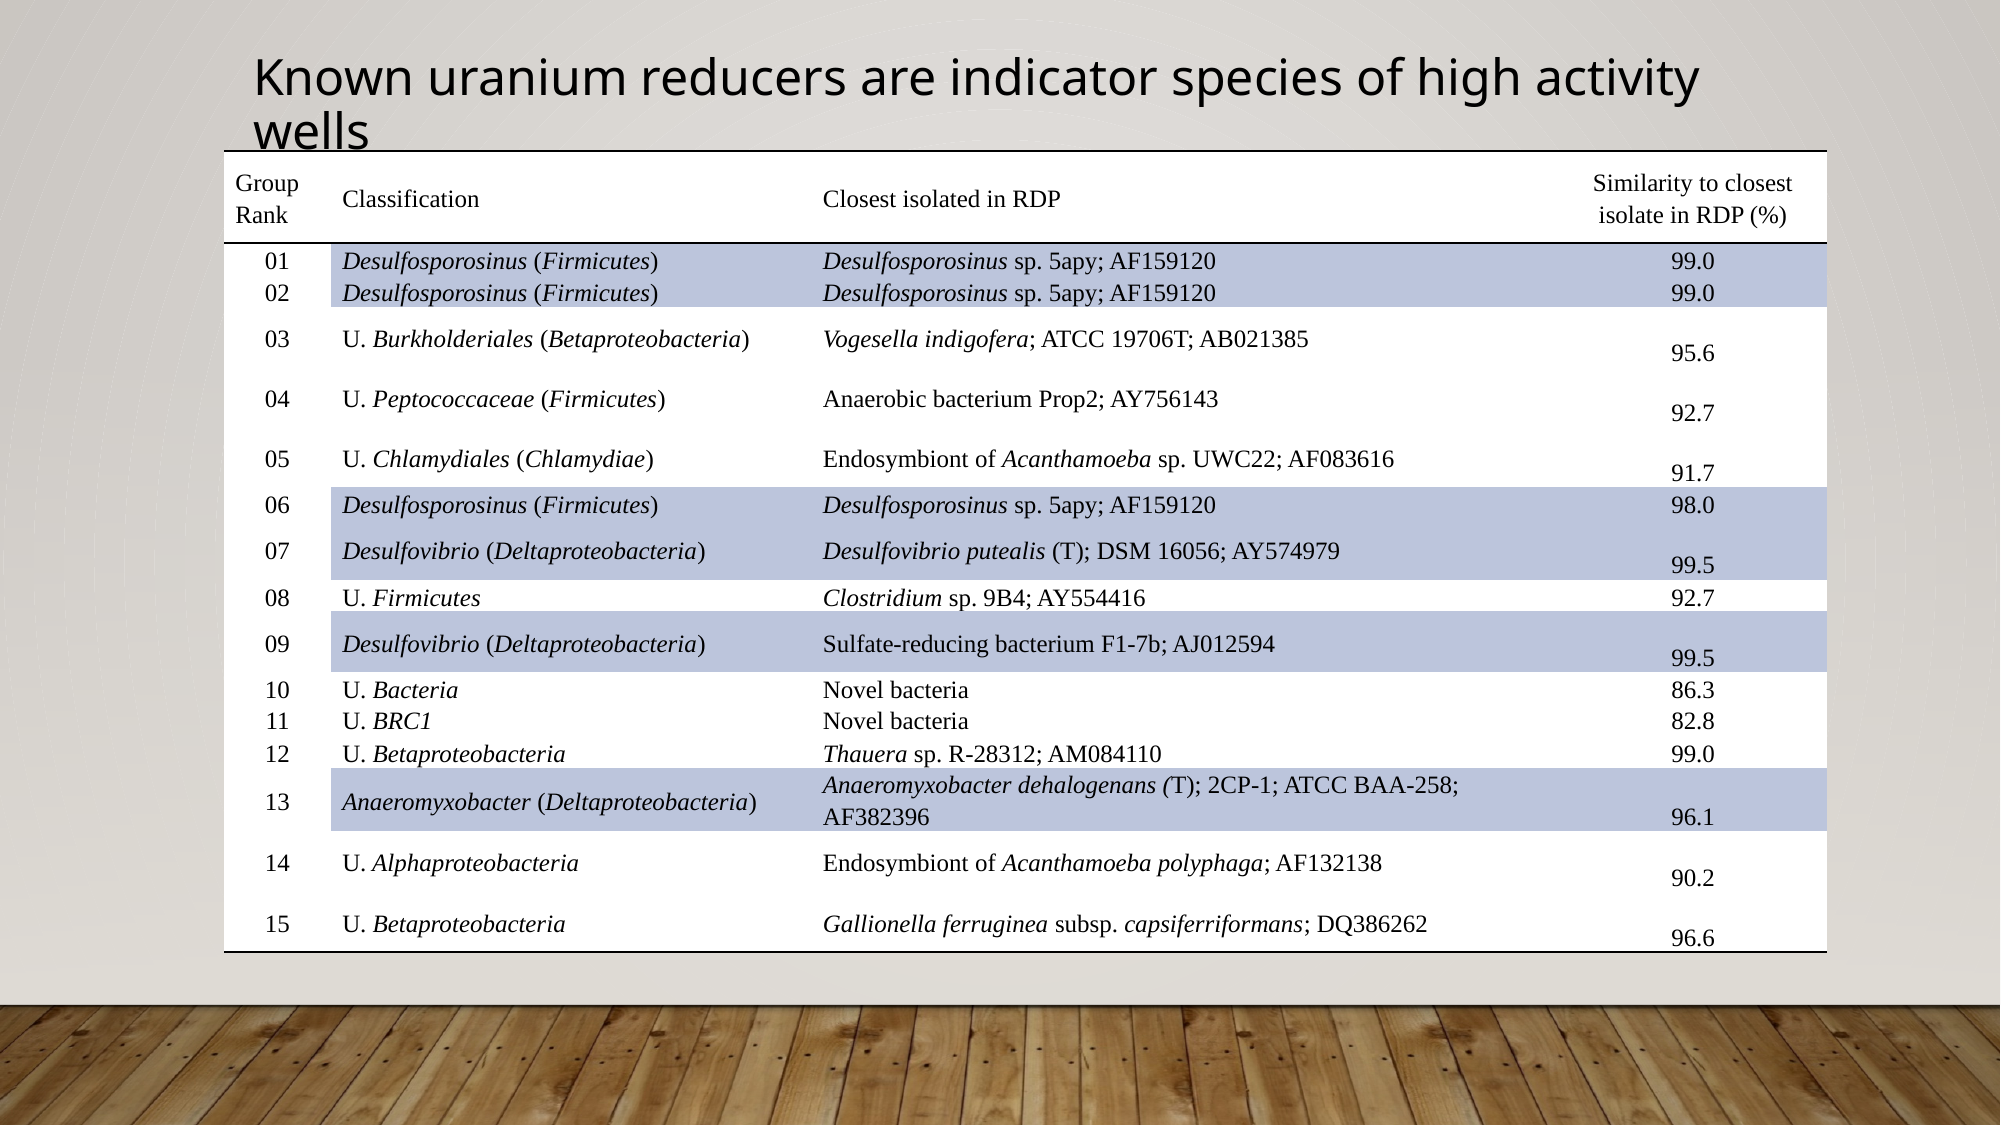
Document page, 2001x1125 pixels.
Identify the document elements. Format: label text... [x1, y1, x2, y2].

table_cell 99.0 [1560, 275, 1827, 307]
table_cell 90.2 [1560, 831, 1827, 892]
table_cell 99.0 [1560, 244, 1827, 275]
title Known uranium reducers are indicator species of high activity wells [238, 45, 1814, 189]
table_cell 09 [224, 611, 331, 672]
table_cell 92.7 [1560, 367, 1827, 427]
table_cell 96.1 [1560, 768, 1827, 831]
table_cell 92.7 [1560, 580, 1827, 611]
table_cell U. BRC1 [331, 704, 812, 736]
table_cell 06 [224, 487, 331, 519]
table_header Closest isolated in RDP [812, 189, 1560, 242]
table_cell Desulfovibrio (Deltaproteobacteria) [331, 519, 812, 580]
table_cell Desulfosporosinus (Firmicutes) [331, 275, 812, 307]
table_cell Clostridium sp. 9B4; AY554416 [812, 580, 1560, 611]
table_cell Desulfosporosinus sp. 5apy; AF159120 [812, 275, 1560, 307]
table_cell U. Firmicutes [331, 580, 812, 611]
table_cell 12 [224, 736, 331, 768]
table_cell 98.0 [1560, 487, 1827, 519]
table_cell 15 [224, 892, 331, 951]
table_cell 99.0 [1560, 736, 1827, 768]
table_cell Novel bacteria [812, 672, 1560, 704]
table_cell Desulfosporosinus (Firmicutes) [331, 487, 812, 519]
table_cell U. Betaproteobacteria [331, 892, 812, 951]
table_cell Endosymbiont of Acanthamoeba polyphaga; AF132138 [812, 831, 1560, 892]
table_cell Desulfosporosinus sp. 5apy; AF159120 [812, 487, 1560, 519]
table_cell 86.3 [1560, 672, 1827, 704]
table_cell 10 [224, 672, 331, 704]
table_cell Desulfosporosinus sp. 5apy; AF159120 [812, 244, 1560, 275]
table_cell Novel bacteria [812, 704, 1560, 736]
table_cell Gallionella ferruginea subsp. capsiferriformans; DQ386262 [812, 892, 1560, 951]
table_cell U. Alphaproteobacteria [331, 831, 812, 892]
table_cell 91.7 [1560, 427, 1827, 487]
table_cell 04 [224, 367, 331, 427]
table_header Similarity to closest isolate in RDP (%) [1560, 152, 1827, 242]
table_cell Vogesella indigofera; ATCC 19706T; AB021385 [812, 307, 1560, 367]
table_cell Anaeromyxobacter (Deltaproteobacteria) [331, 768, 812, 831]
table_header Group Rank [224, 152, 331, 242]
table_cell Sulfate-reducing bacterium F1-7b; AJ012594 [812, 611, 1560, 672]
table_cell 95.6 [1560, 307, 1827, 367]
table_cell Anaerobic bacterium Prop2; AY756143 [812, 367, 1560, 427]
table_cell 99.5 [1560, 519, 1827, 580]
table_cell 11 [224, 704, 331, 736]
table_cell Desulfosporosinus (Firmicutes) [331, 244, 812, 275]
table_cell U. Burkholderiales (Betaproteobacteria) [331, 307, 812, 367]
table_cell 07 [224, 519, 331, 580]
table_header Classification [331, 189, 812, 242]
table_cell Desulfovibrio putealis (T); DSM 16056; AY574979 [812, 519, 1560, 580]
table_cell 03 [224, 307, 331, 367]
table_cell U. Chlamydiales (Chlamydiae) [331, 427, 812, 487]
table_cell Thauera sp. R-28312; AM084110 [812, 736, 1560, 768]
table_cell U. Bacteria [331, 672, 812, 704]
table_cell 82.8 [1560, 704, 1827, 736]
picture [0, 1005, 2000, 1125]
table_cell 99.5 [1560, 611, 1827, 672]
table_cell U. Peptococcaceae (Firmicutes) [331, 367, 812, 427]
table_cell 01 [224, 244, 331, 275]
table_cell 13 [224, 768, 331, 831]
table_cell 14 [224, 831, 331, 892]
table_cell Endosymbiont of Acanthamoeba sp. UWC22; AF083616 [812, 427, 1560, 487]
table_cell 02 [224, 275, 331, 307]
table_cell 05 [224, 427, 331, 487]
table_cell 08 [224, 580, 331, 611]
table_cell 96.6 [1560, 892, 1827, 951]
table_cell Anaeromyxobacter dehalogenans (T); 2CP-1; ATCC BAA-258; AF382396 [812, 768, 1560, 831]
table_cell U. Betaproteobacteria [331, 736, 812, 768]
table_cell Desulfovibrio (Deltaproteobacteria) [331, 611, 812, 672]
